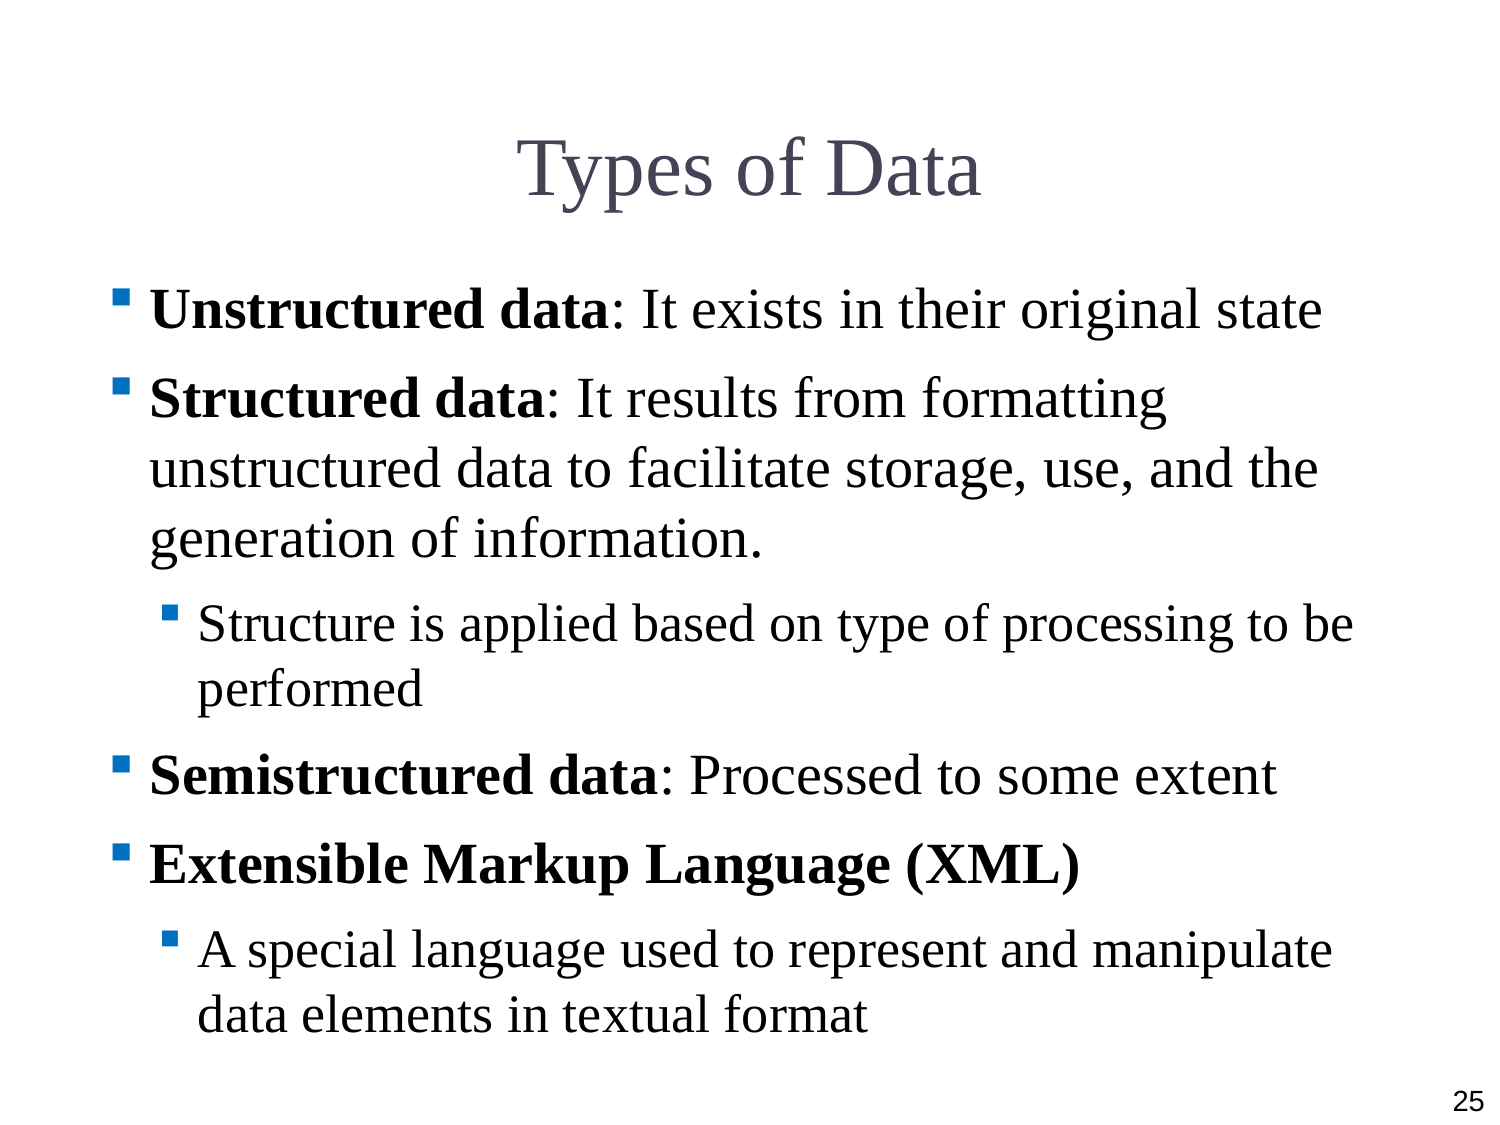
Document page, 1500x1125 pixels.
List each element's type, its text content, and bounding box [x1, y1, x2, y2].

list Unstructured data: It exists in their original state Structured data: It results from formatting unstructured data to facilitate storage, use, and the generation of information. Structure is applied based on type of processing to be performed Semistructured data: Processed to some extent Extensible Markup Language (XML) A special language used to represent and manipulate data elements in textual format [75, 262, 1425, 1066]
slide_number 25 [1425, 1074, 1500, 1125]
title Types of Data [75, 75, 1425, 250]
